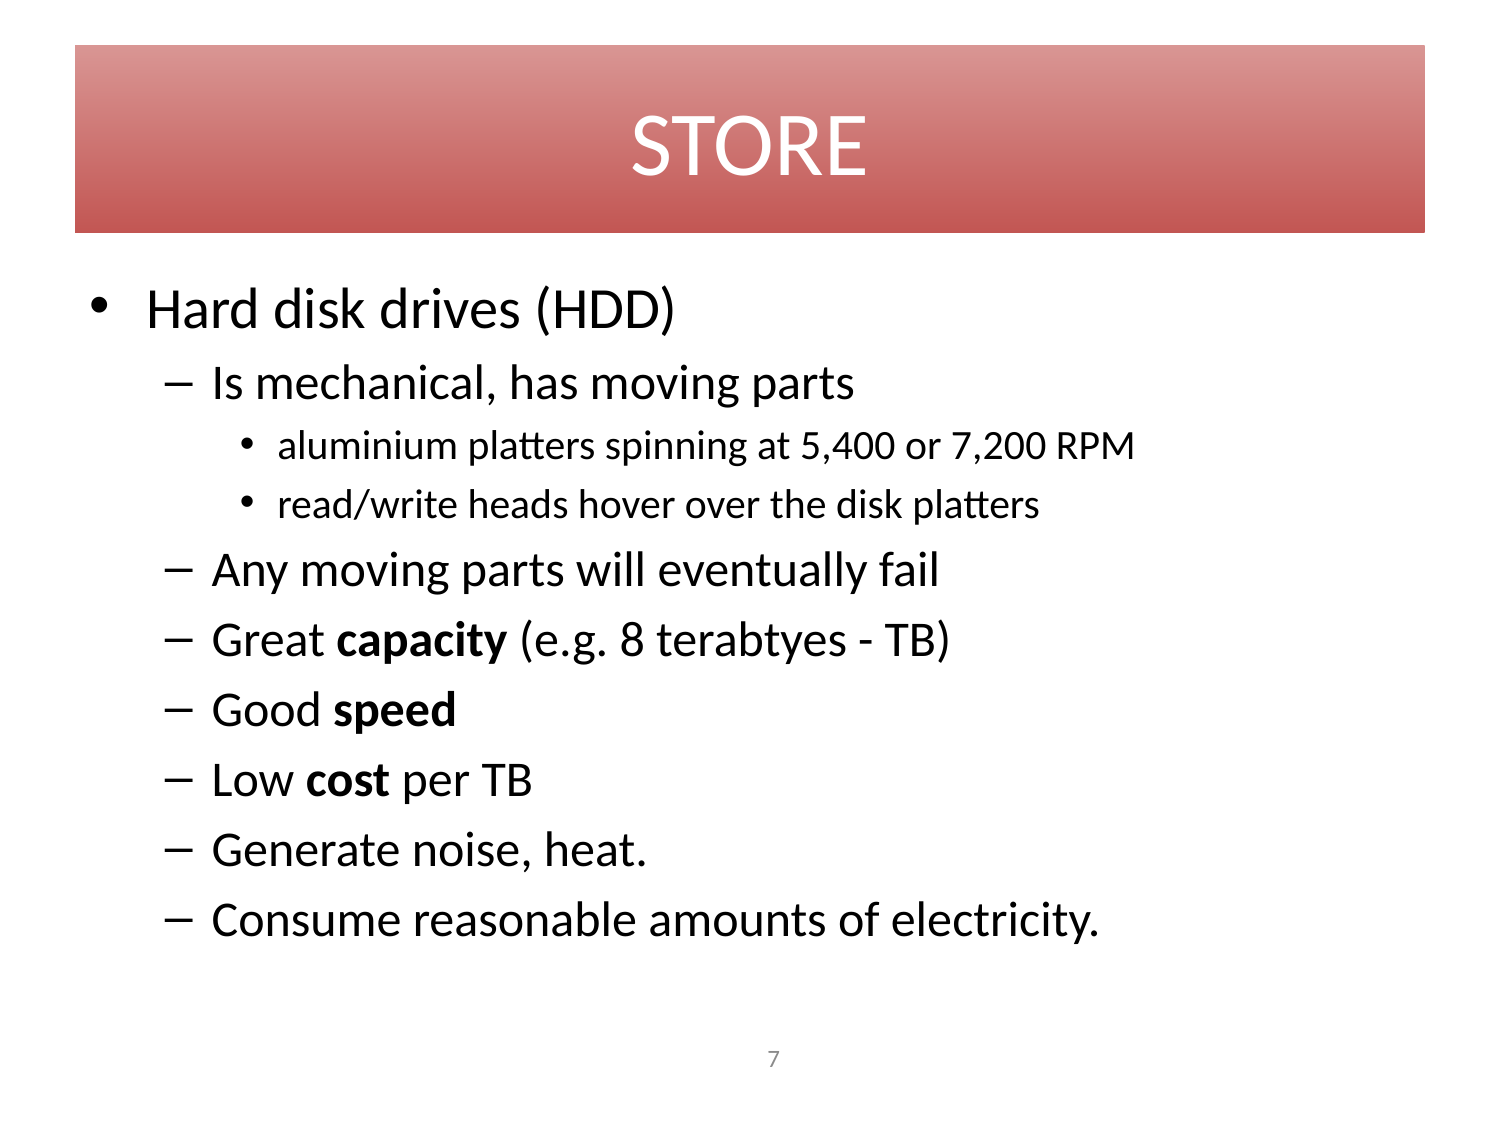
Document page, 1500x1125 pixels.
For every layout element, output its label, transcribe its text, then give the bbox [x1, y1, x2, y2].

list Hard disk drives (HDD) Is mechanical, has moving parts aluminium platters spinning at 5,400 or 7,200 RPM read/write heads hover over the disk platters Any moving parts will eventually fail Great capacity (e.g. 8 terabtyes - TB) Good speed Low cost per TB Generate noise, heat. Consume reasonable amounts of electricity. [75, 262, 1425, 1005]
footer 1 [407, 1042, 1129, 1103]
title STORE [75, 45, 1425, 233]
